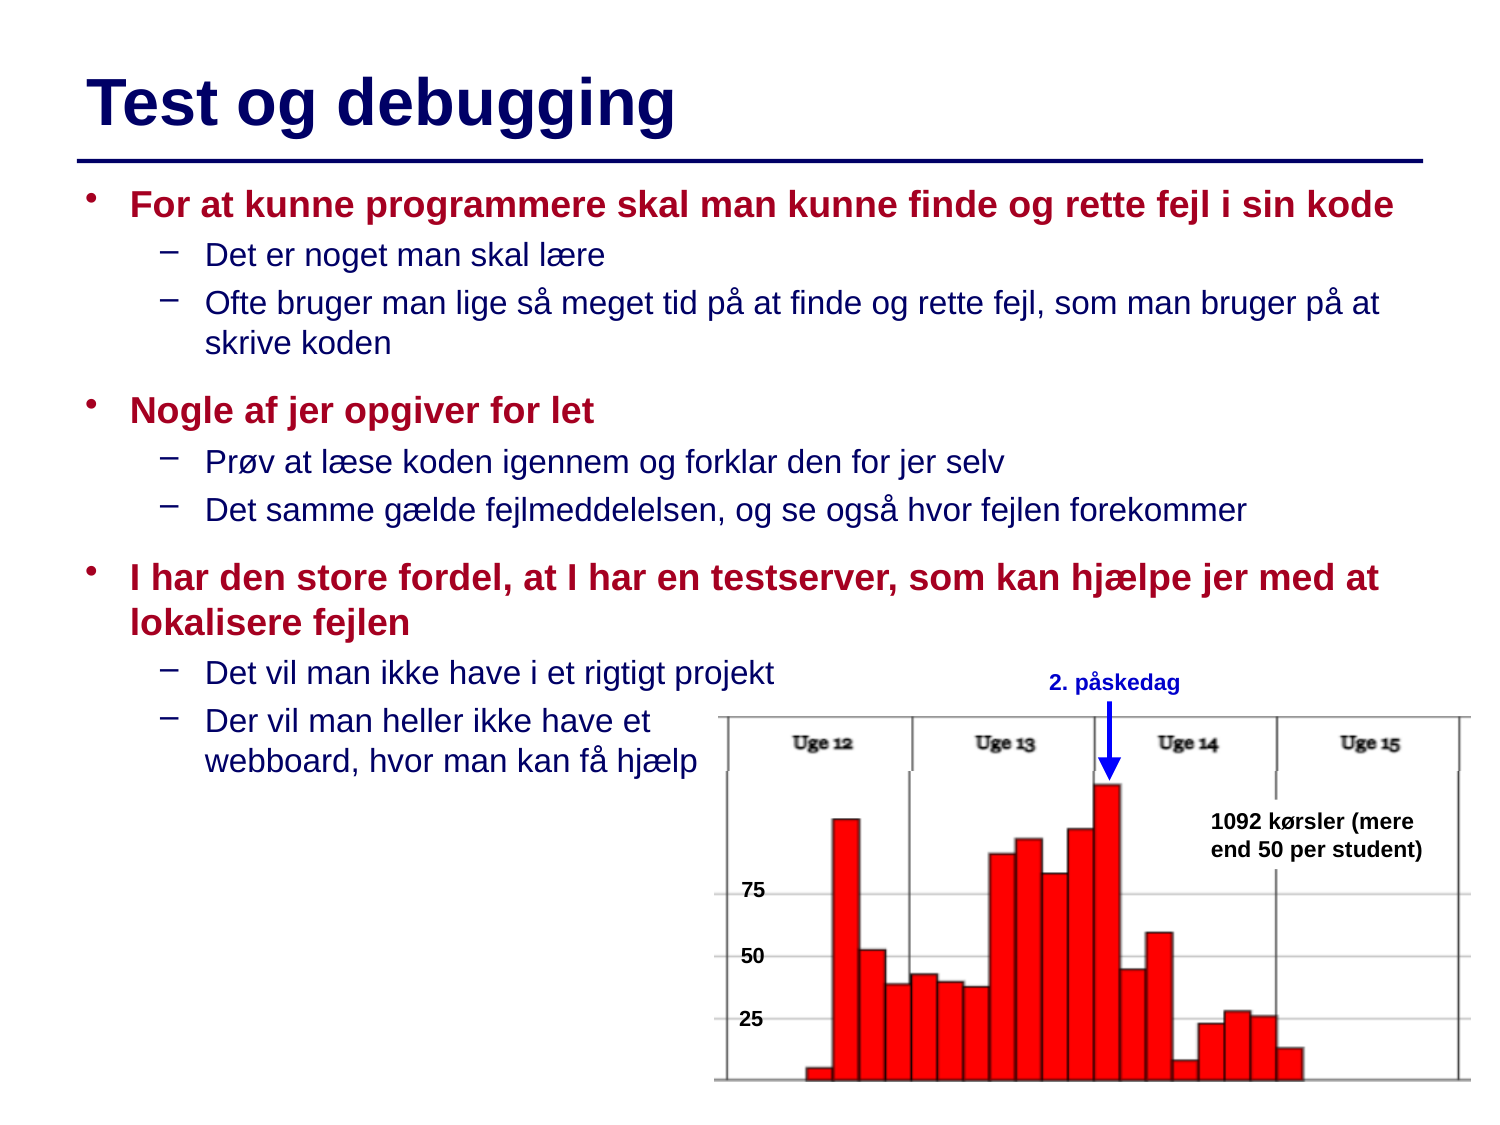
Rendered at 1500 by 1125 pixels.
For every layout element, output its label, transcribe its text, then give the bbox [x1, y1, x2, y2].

text_box For at kunne programmere skal man kunne finde og rette fejl i sin kode Det er noget man skal lære Ofte bruger man lige så meget tid på at finde og rette fejl, som man bruger på at skrive koden Nogle af jer opgiver for let Prøv at læse koden igennem og forklar den for jer selv Det samme gælde fejlmeddelelsen, og se også hvor fejlen forekommer I har den store fordel, at I har en testserver, som kan hjælpe jer med at lokalisere fejlen Det vil man ikke have i et rigtigt projekt Der vil man heller ikke have et webboard, hvor man kan få hjælp [70, 172, 1457, 818]
text_box Test og debugging [71, 42, 1419, 155]
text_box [714, 710, 1471, 1089]
